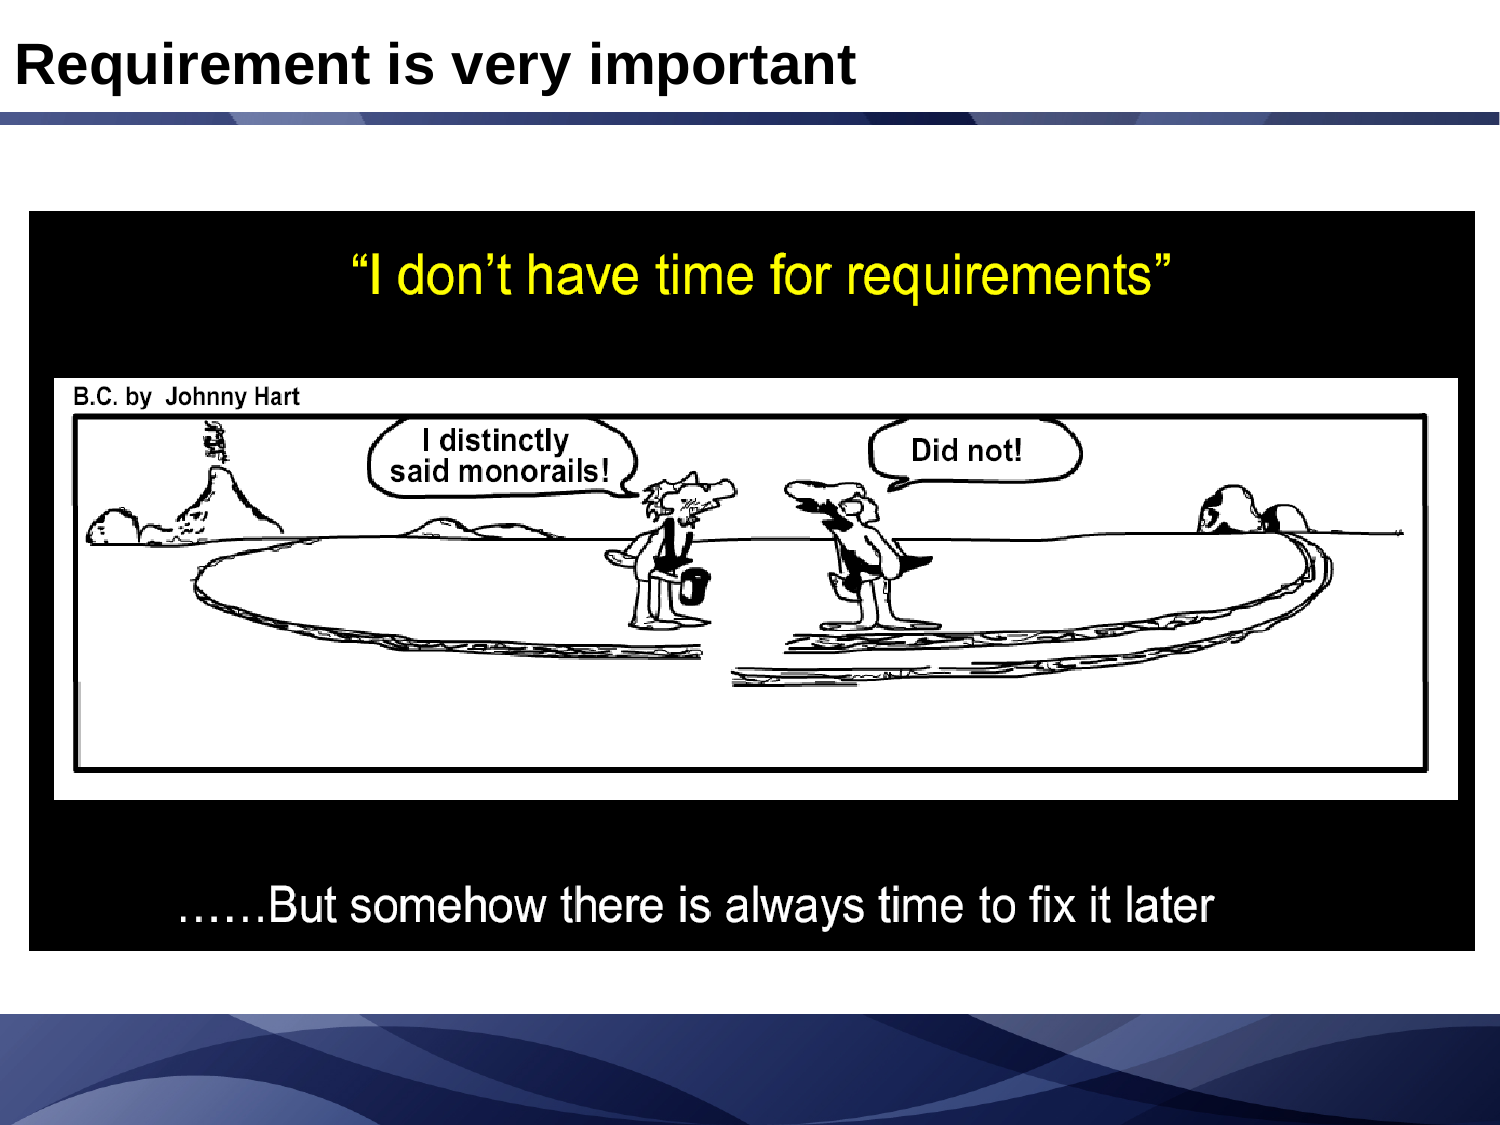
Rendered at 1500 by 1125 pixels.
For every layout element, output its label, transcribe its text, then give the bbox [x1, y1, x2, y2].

picture [26, 210, 1476, 951]
picture [0, 112, 1500, 125]
picture [0, 1014, 1500, 1125]
text_box Requirement is very important [0, 19, 1400, 104]
